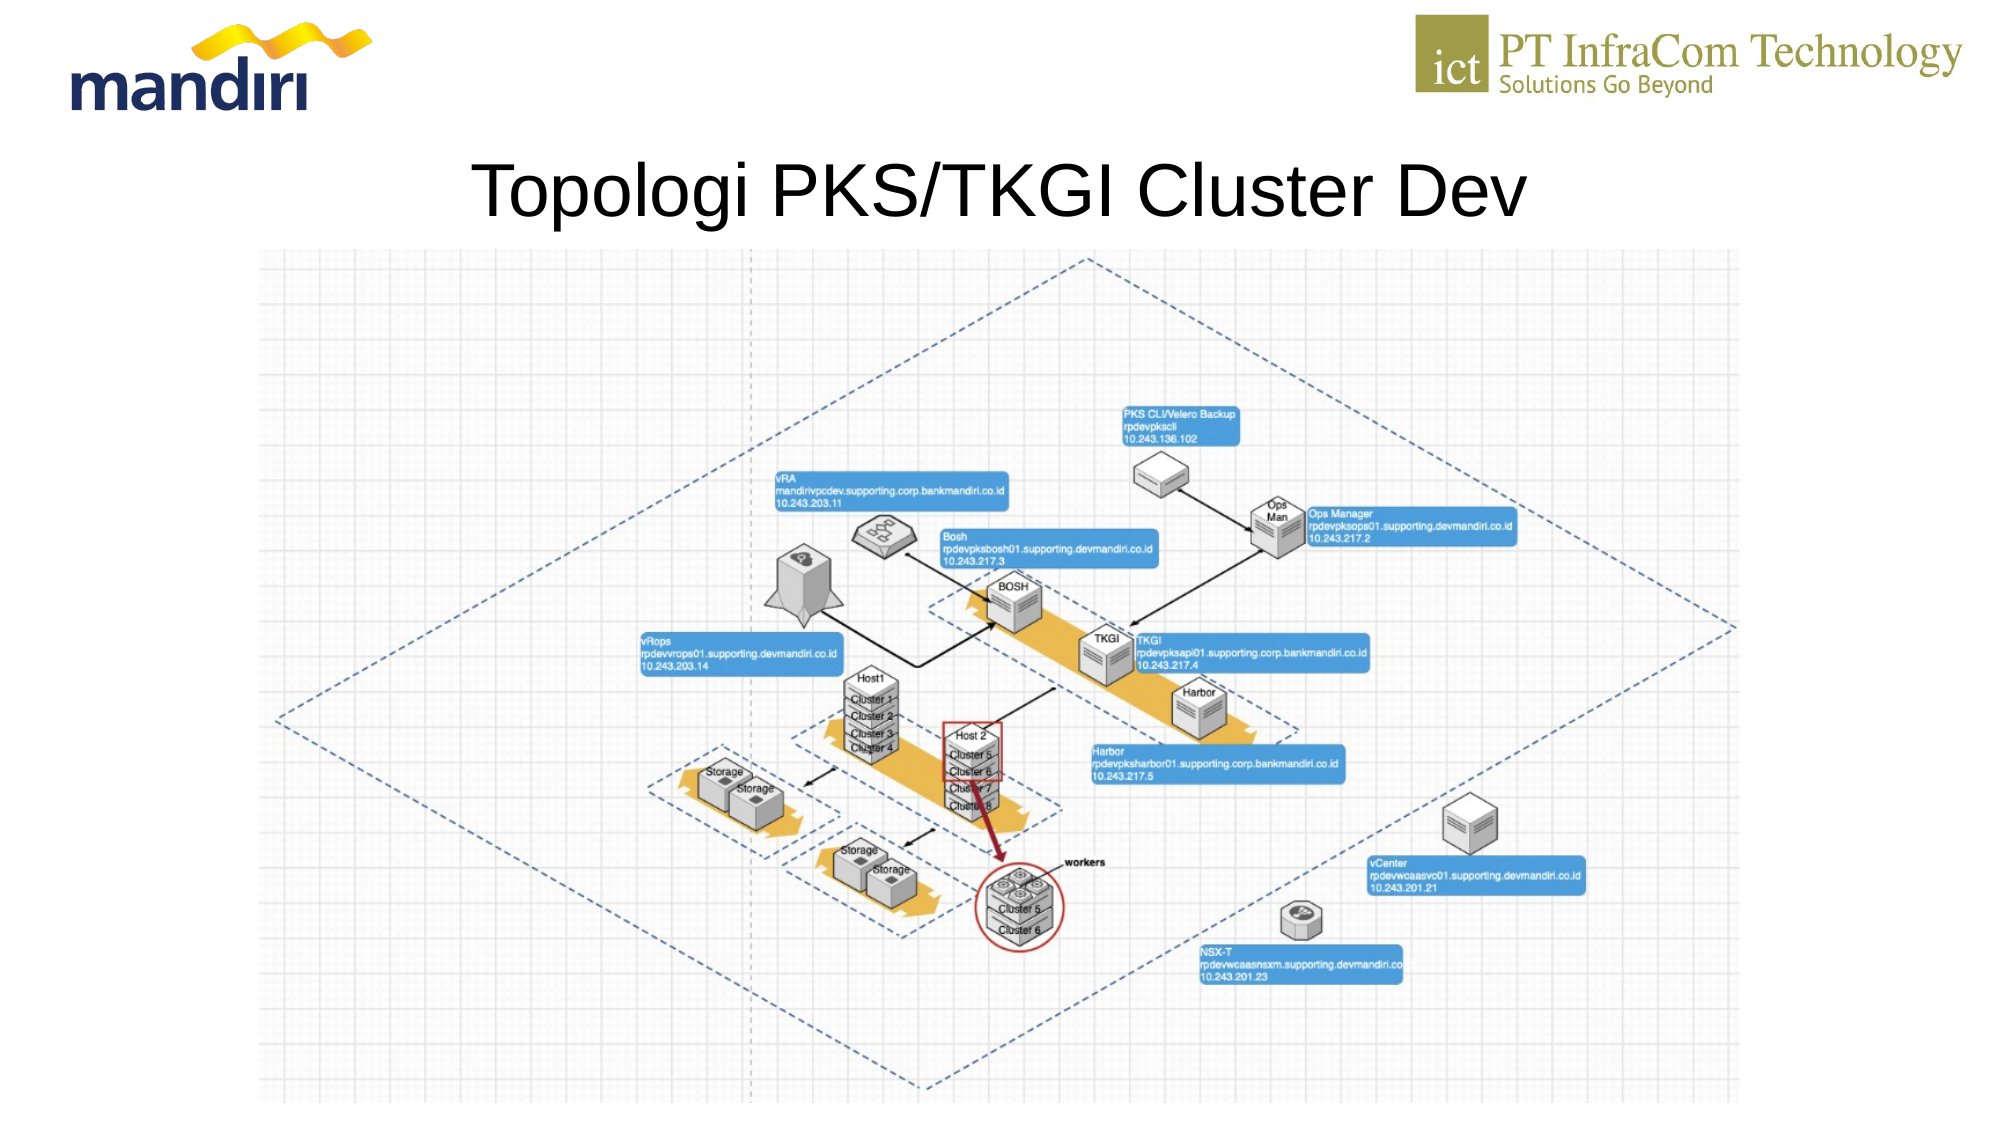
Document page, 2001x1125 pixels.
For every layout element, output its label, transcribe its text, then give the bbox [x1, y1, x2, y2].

picture [55, 0, 388, 147]
title Topologi PKS/TKGI Cluster Dev [137, 132, 1863, 255]
picture [1407, 10, 1972, 106]
picture [259, 248, 1740, 1103]
